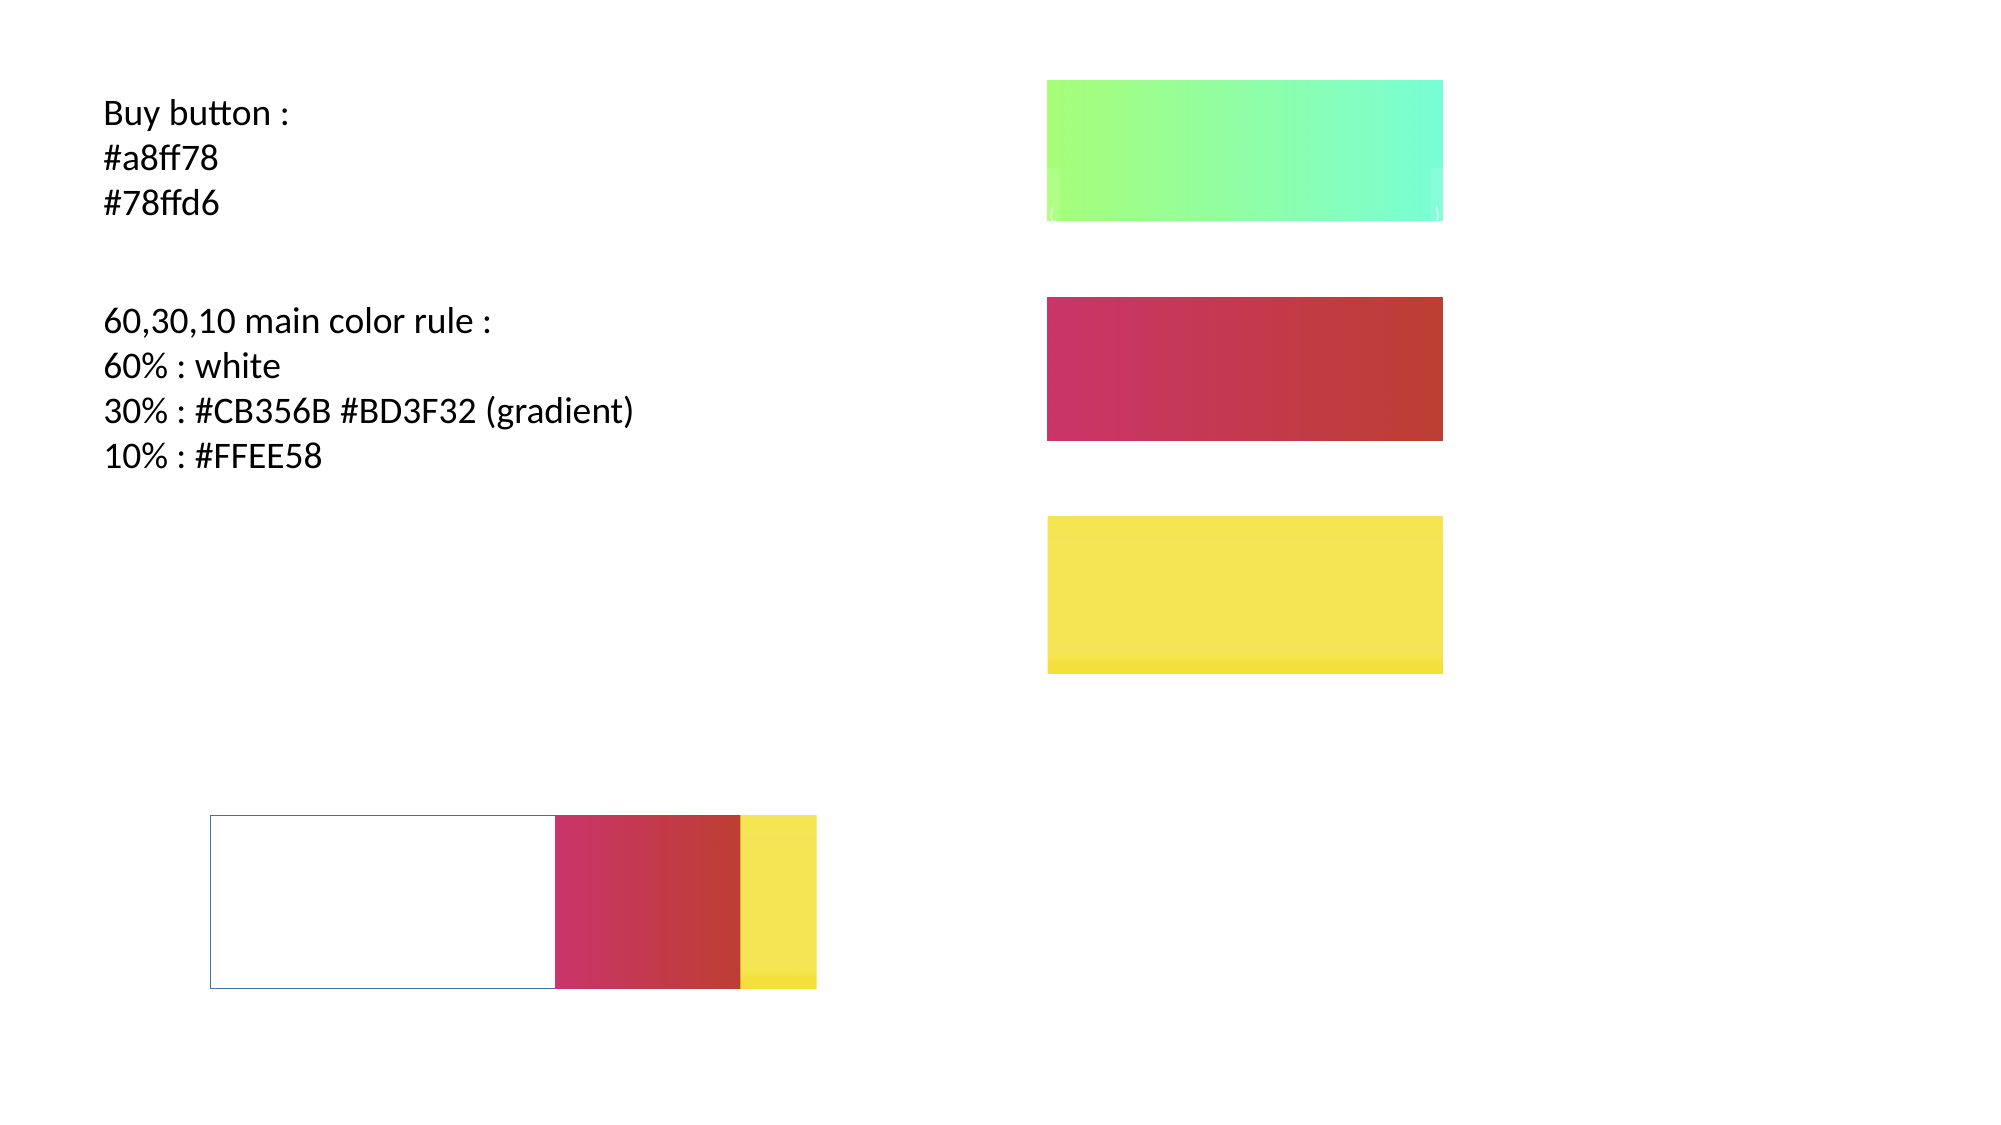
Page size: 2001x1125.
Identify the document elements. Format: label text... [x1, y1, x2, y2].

text_box 60,30,10 main color rule : 60% : white 30% : #CB356B #BD3F32 (gradient) 10% : #FFEE58 [88, 289, 780, 484]
picture [1047, 297, 1443, 441]
text_box Buy button : #a8ff78 #78ffd6 [88, 80, 351, 231]
text_box [209, 814, 556, 990]
picture [1047, 516, 1443, 674]
picture [1047, 80, 1443, 221]
picture [554, 815, 817, 989]
